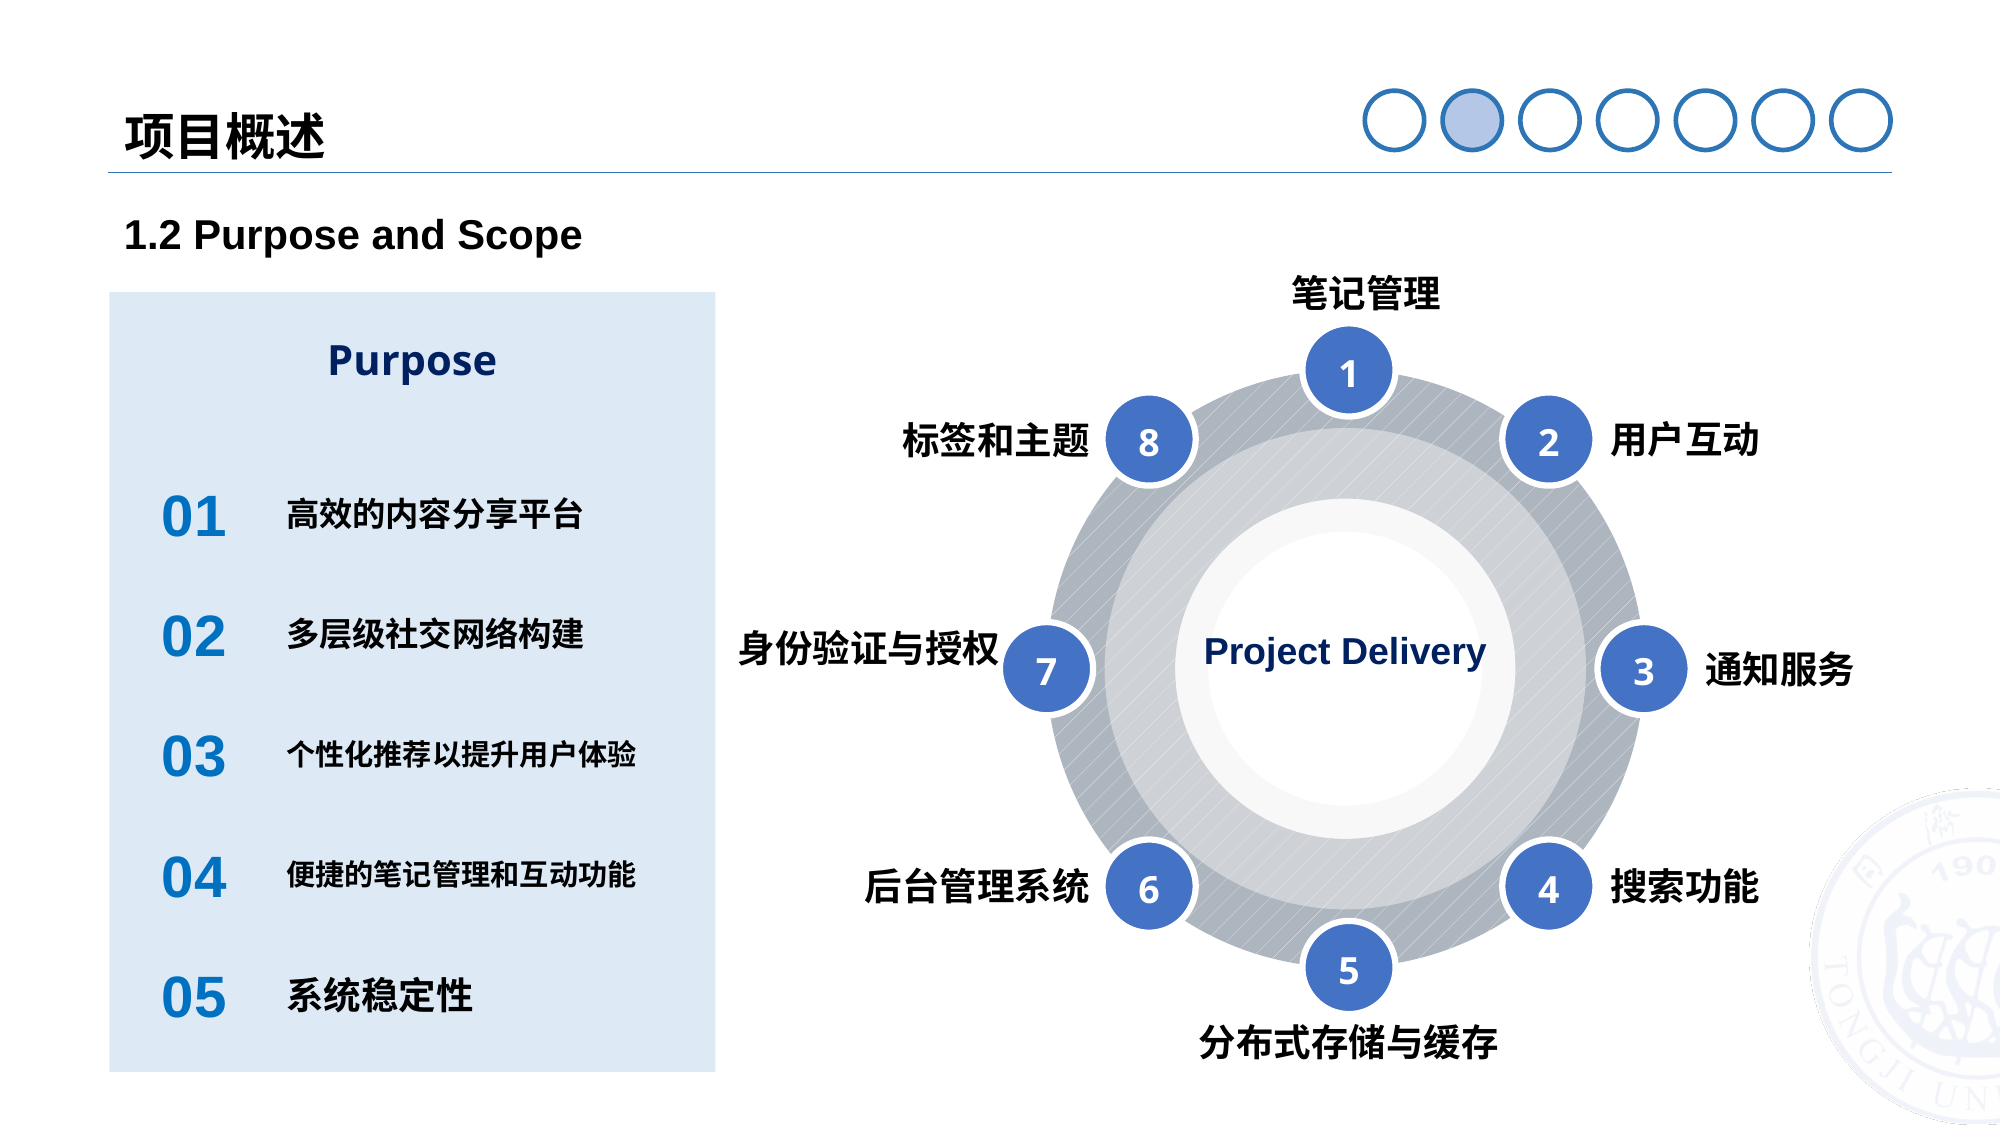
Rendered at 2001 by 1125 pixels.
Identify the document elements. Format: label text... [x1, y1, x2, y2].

text_box [1520, 90, 1580, 150]
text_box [136, 951, 683, 1037]
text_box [136, 470, 683, 556]
text_box [1753, 90, 1813, 150]
text_box 1.2 Purpose and Scope [109, 200, 598, 265]
text_box [1675, 90, 1736, 150]
text_box [1598, 90, 1658, 150]
text_box [1364, 90, 1425, 150]
text_box 项目概述 [109, 67, 1891, 174]
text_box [690, 262, 1942, 1072]
text_box [109, 392, 690, 1072]
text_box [136, 590, 683, 677]
text_box [1442, 90, 1502, 150]
text_box Purpose [109, 301, 690, 392]
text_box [136, 710, 683, 797]
text_box [1831, 90, 1891, 150]
text_box [109, 292, 690, 301]
picture [1809, 788, 2000, 1125]
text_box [136, 830, 691, 917]
